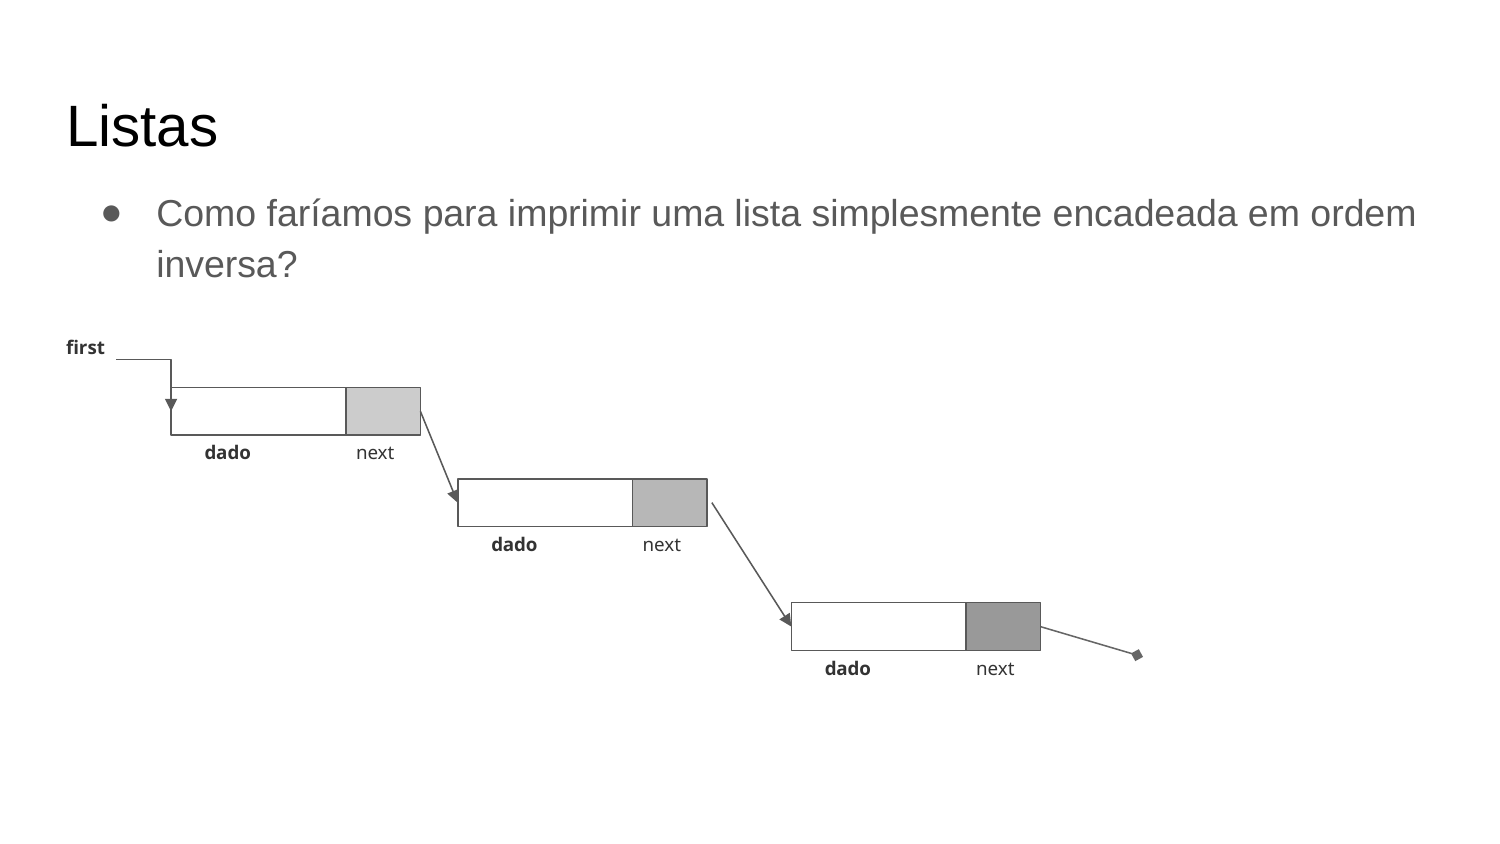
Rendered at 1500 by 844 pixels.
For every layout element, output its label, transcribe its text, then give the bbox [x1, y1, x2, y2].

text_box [115, 358, 172, 412]
text_box first [51, 320, 181, 360]
text_box [1057, 631, 1144, 662]
text_box next [340, 426, 432, 482]
text_box dado [189, 436, 320, 482]
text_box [791, 602, 1052, 697]
text_box Listas [51, 72, 1449, 167]
text_box Como faríamos para imprimir uma lista simplesmente encadeada em ordem inversa? [66, 166, 1465, 728]
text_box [457, 478, 719, 573]
text_box [346, 387, 421, 426]
text_box [723, 519, 785, 623]
text_box [171, 387, 346, 436]
